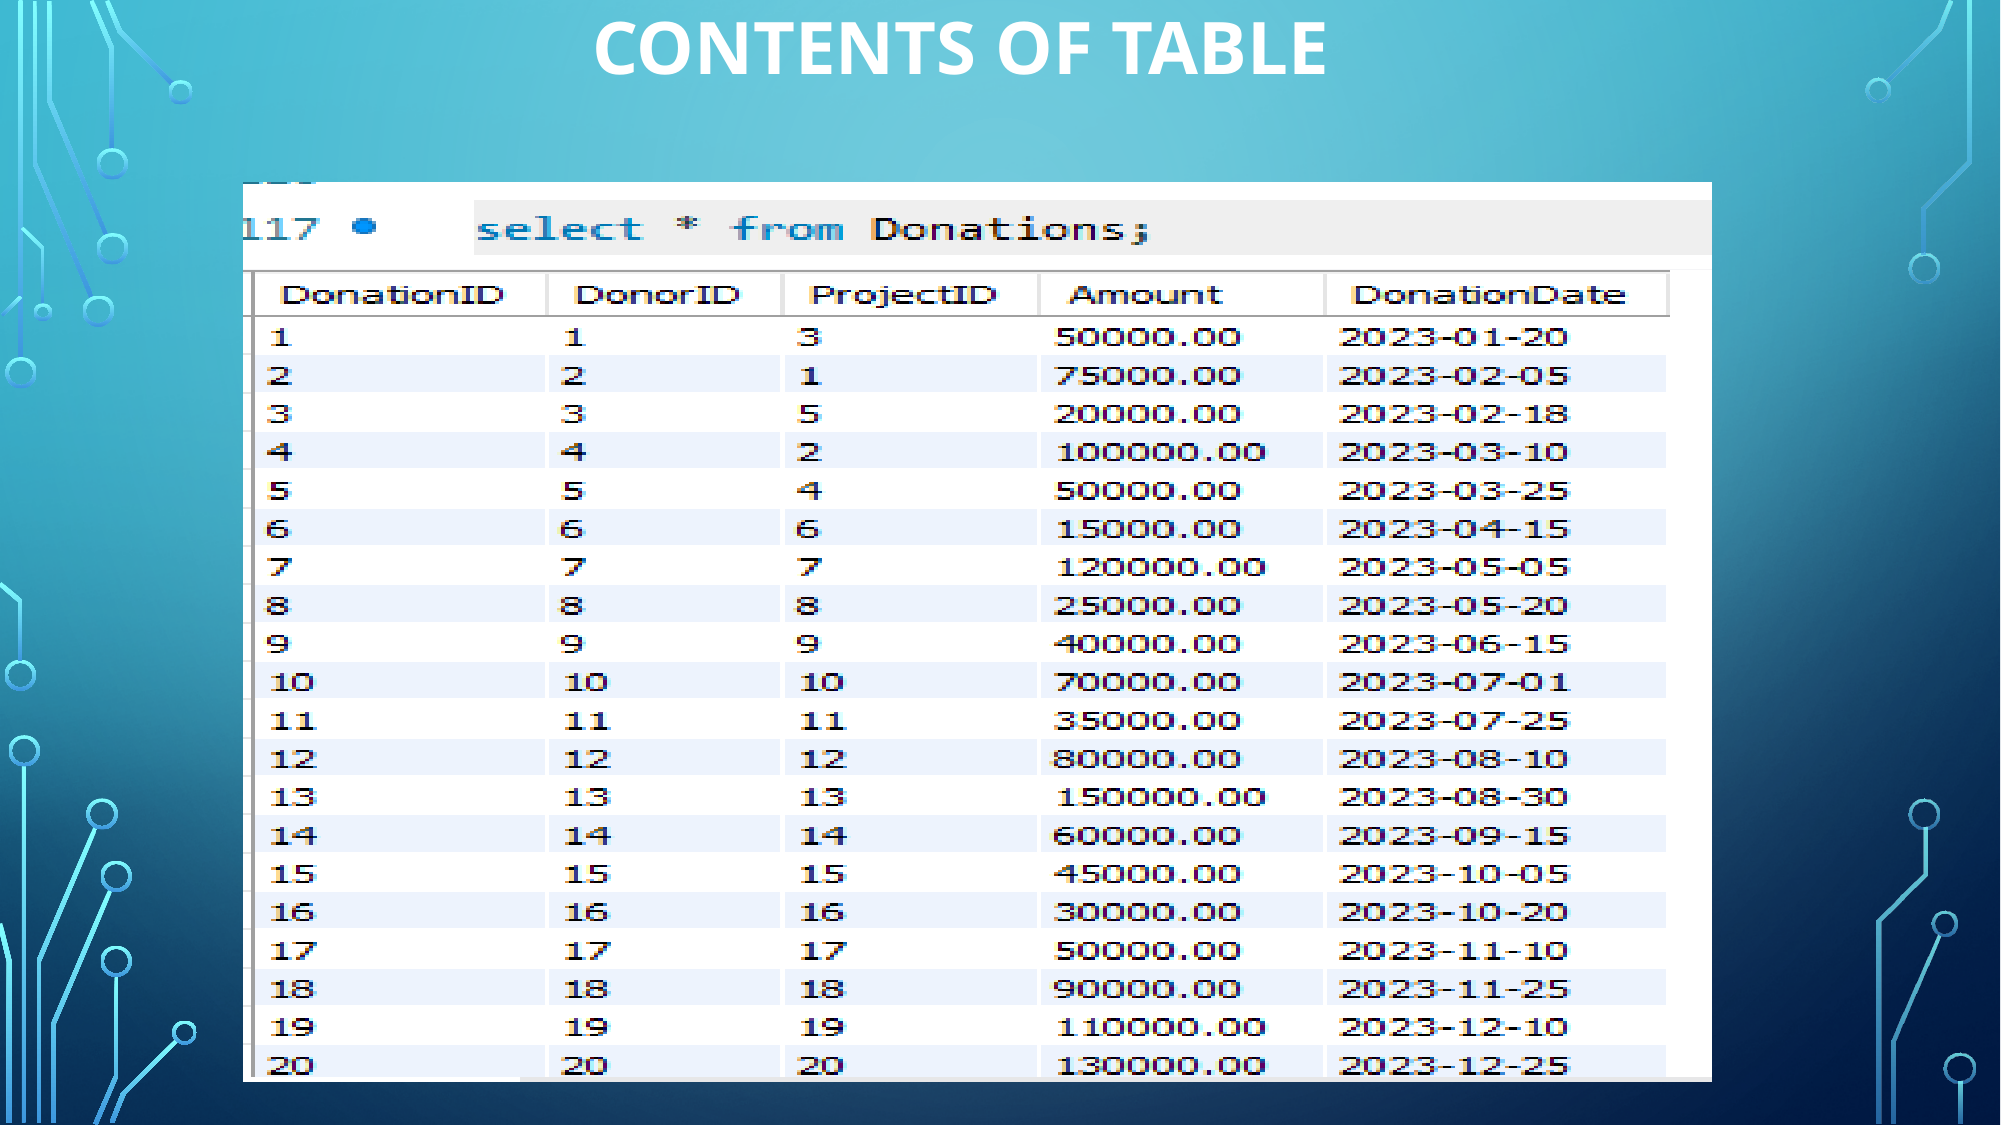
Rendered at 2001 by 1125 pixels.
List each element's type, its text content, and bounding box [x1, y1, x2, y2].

picture [243, 182, 1712, 1082]
title CONTENTS OF TABLE [577, 0, 1350, 103]
